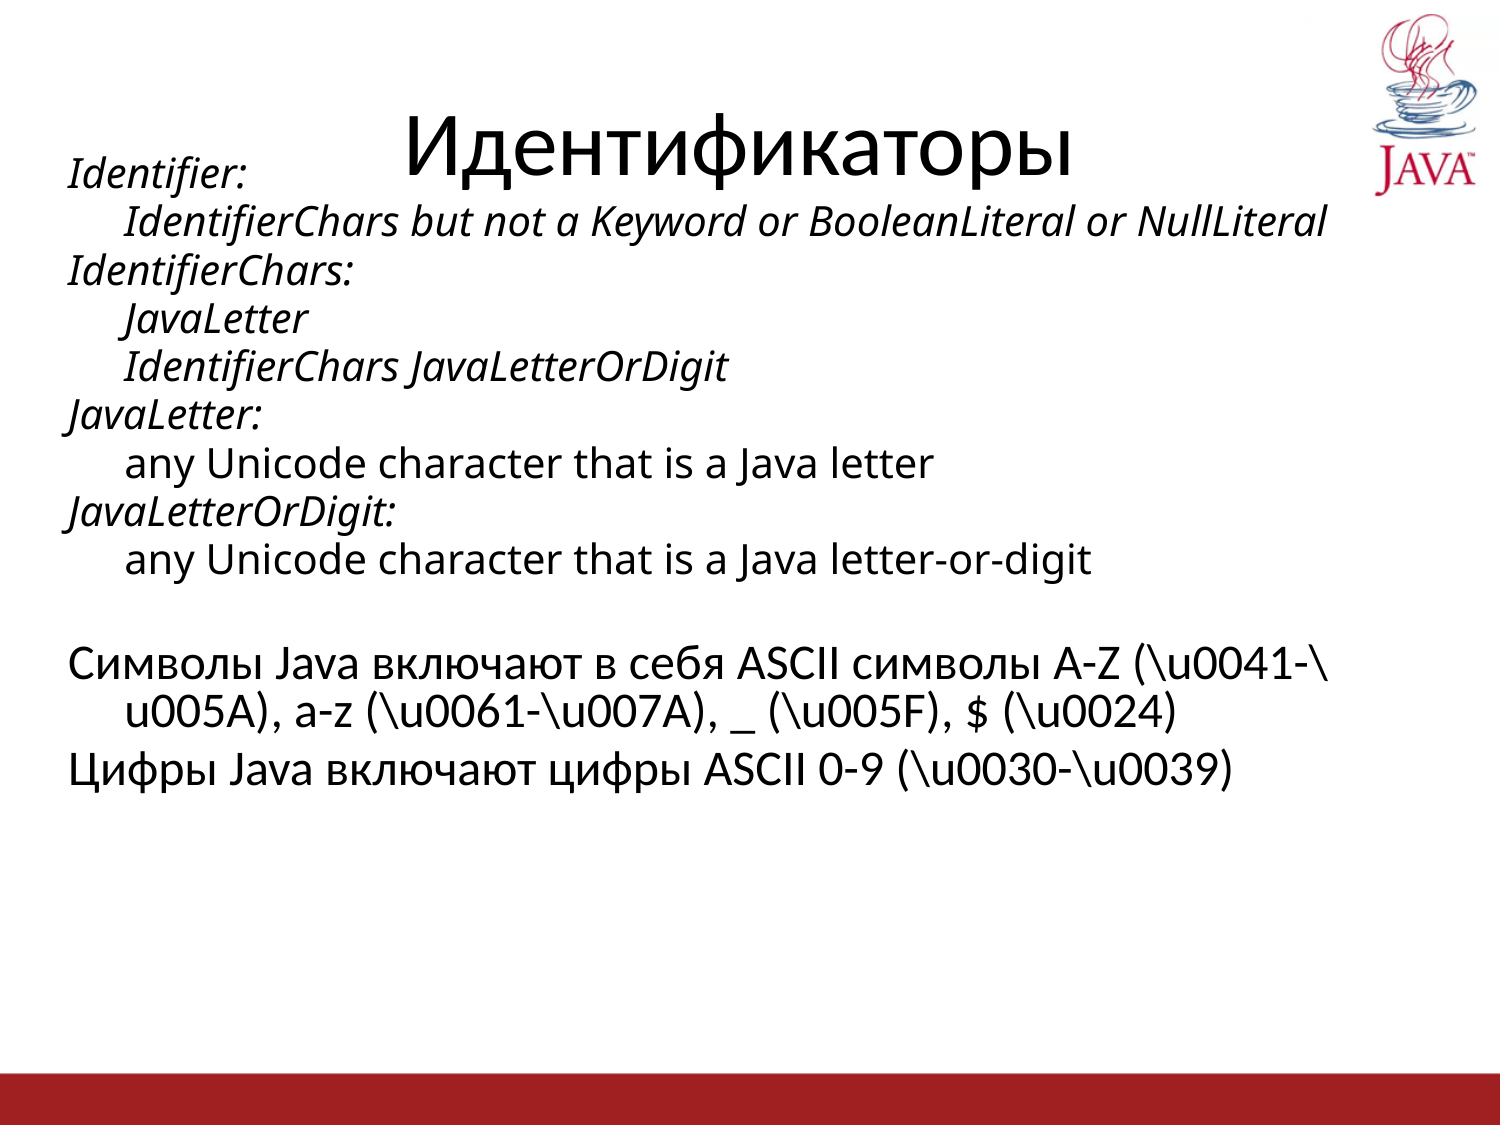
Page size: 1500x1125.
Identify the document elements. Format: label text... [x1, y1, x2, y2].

picture [0, 0, 1500, 1125]
list Identifier: IdentifierChars but not a Keyword or BooleanLiteral or NullLiteral IdentifierChars: JavaLetter IdentifierChars JavaLetterOrDigit JavaLetter: any Unicode character that is a Java letter JavaLetterOrDigit: any Unicode character that is a Java letter-or-digit Символы Java включают в себя ASCII символы A-Z (\u0041-\u005A), a-z (\u0061-\u007A), _ (\u005F), $ (\u0024) Цифры Java включают цифры ASCII 0-9 (\u0030-\u0039) [53, 148, 1441, 937]
title Идентификаторы [75, 45, 1425, 148]
